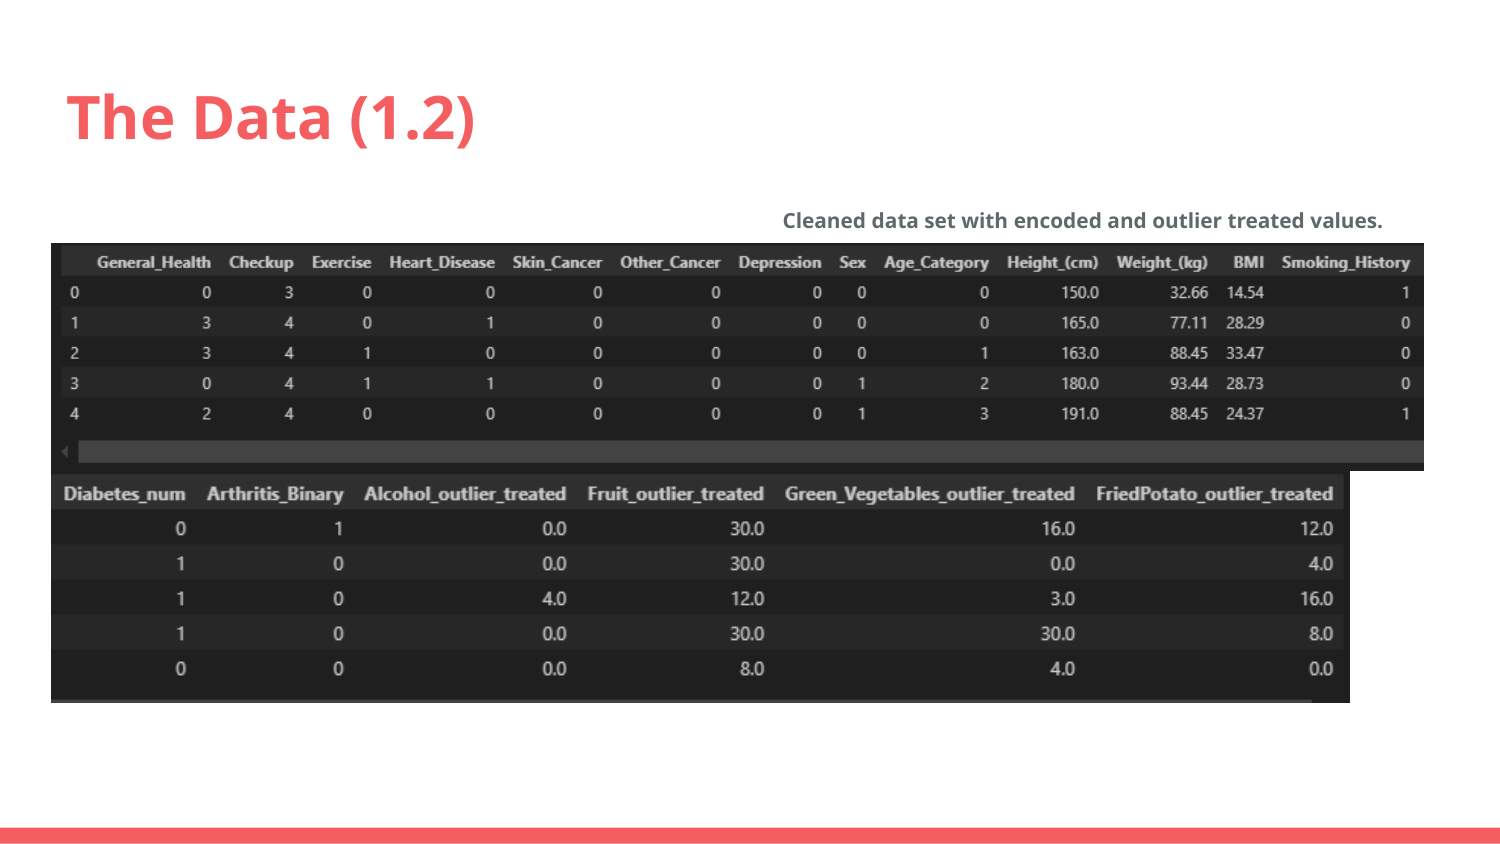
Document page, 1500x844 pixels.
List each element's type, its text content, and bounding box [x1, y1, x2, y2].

list Cleaned data set with encoded and outlier treated values. [51, 480, 1399, 750]
picture [50, 243, 1425, 704]
list Cleaned data set with encoded and outlier treated values. [51, 189, 1399, 242]
title The Data (1.2) [51, 64, 1449, 167]
